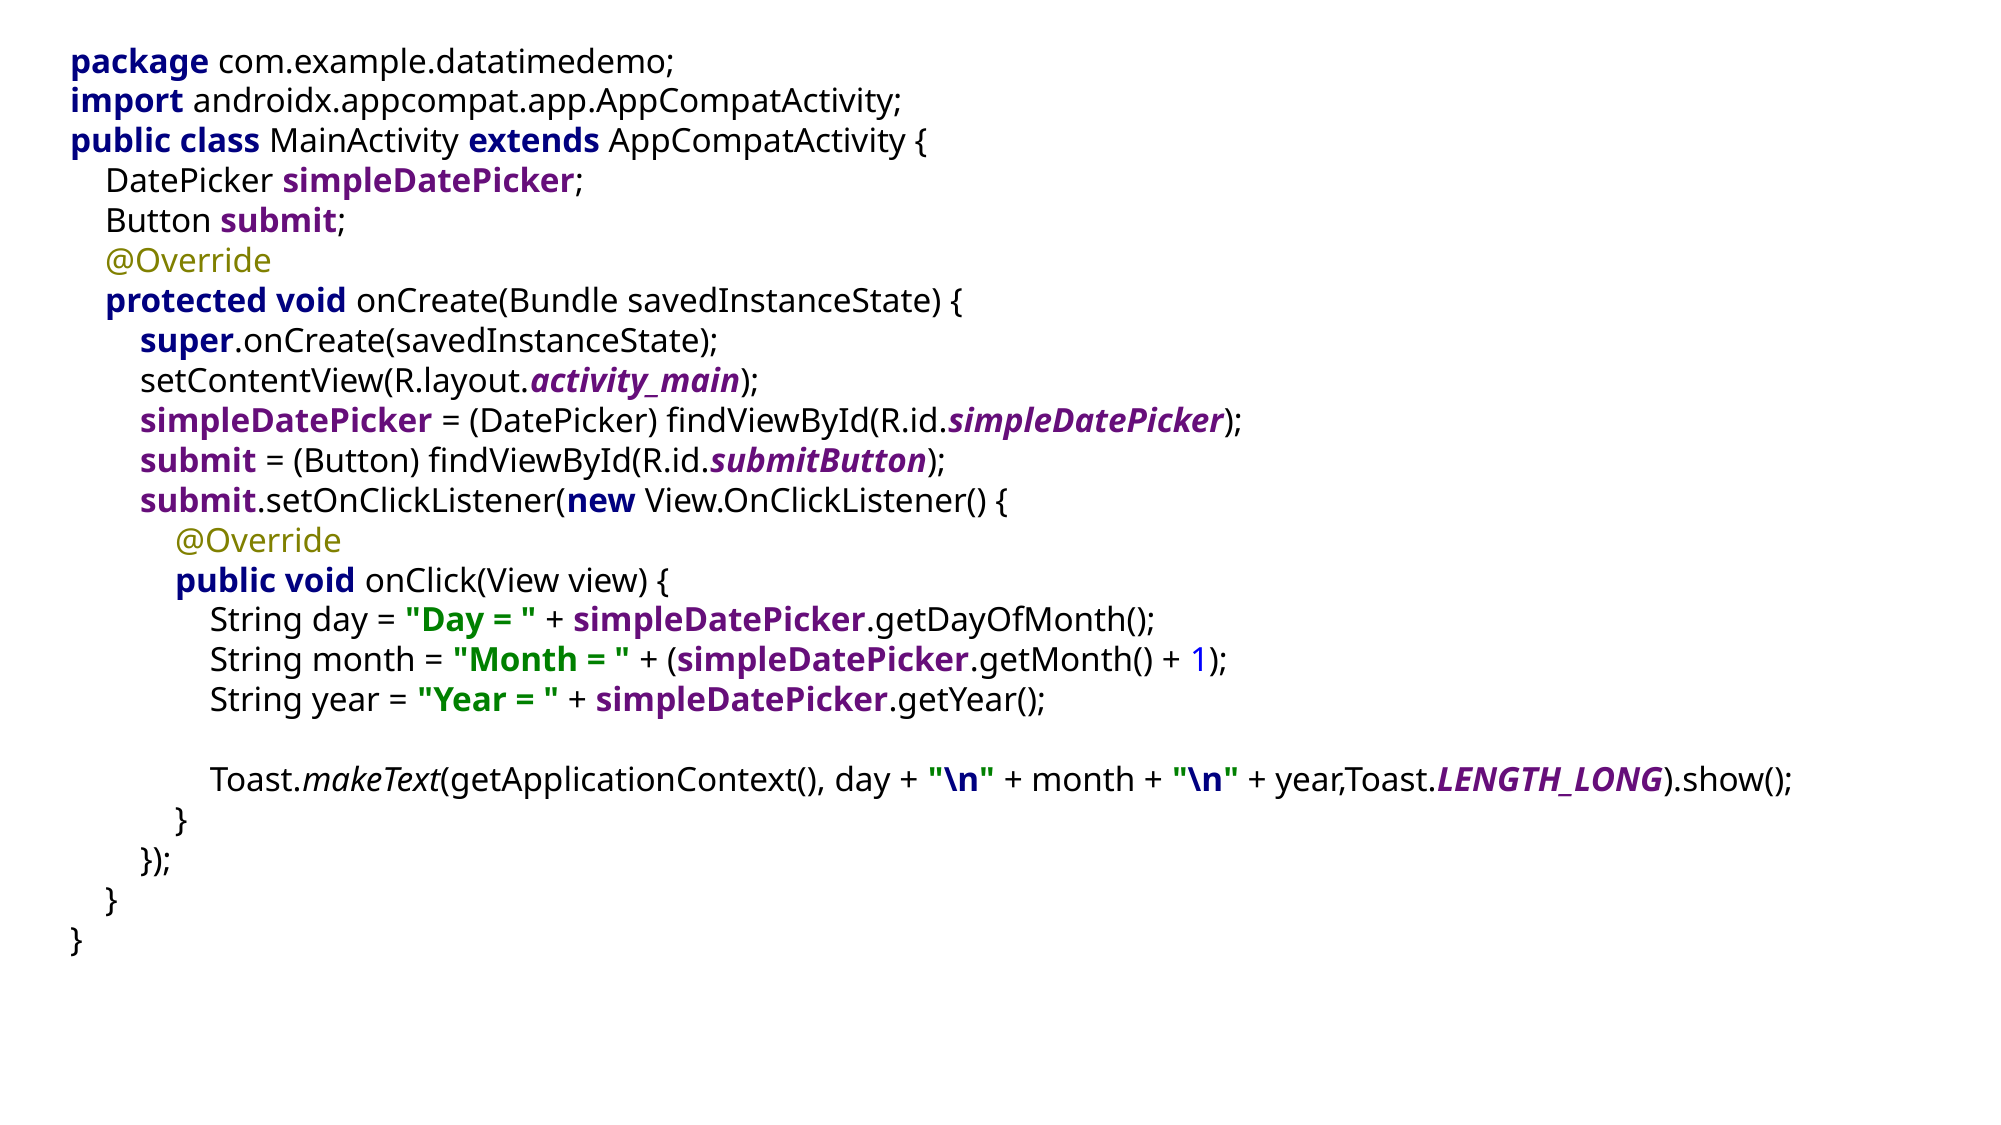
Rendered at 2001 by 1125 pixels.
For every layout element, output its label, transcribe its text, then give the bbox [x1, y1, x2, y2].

text_box package com.example.datatimedemo; import androidx.appcompat.app.AppCompatActivity; public class MainActivity extends AppCompatActivity { DatePicker simpleDatePicker; Button submit; @Override protected void onCreate(Bundle savedInstanceState) { super.onCreate(savedInstanceState); setContentView(R.layout.activity_main); simpleDatePicker = (DatePicker) findViewById(R.id.simpleDatePicker); submit = (Button) findViewById(R.id.submitButton); submit.setOnClickListener(new View.OnClickListener() { @Override public void onClick(View view) { String day = "Day = " + simpleDatePicker.getDayOfMonth(); String month = "Month = " + (simpleDatePicker.getMonth() + 1); String year = "Year = " + simpleDatePicker.getYear(); Toast.makeText(getApplicationContext(), day + "\n" + month + "\n" + year,Toast.LENGTH_LONG).show(); } }); } } [55, 32, 1888, 966]
